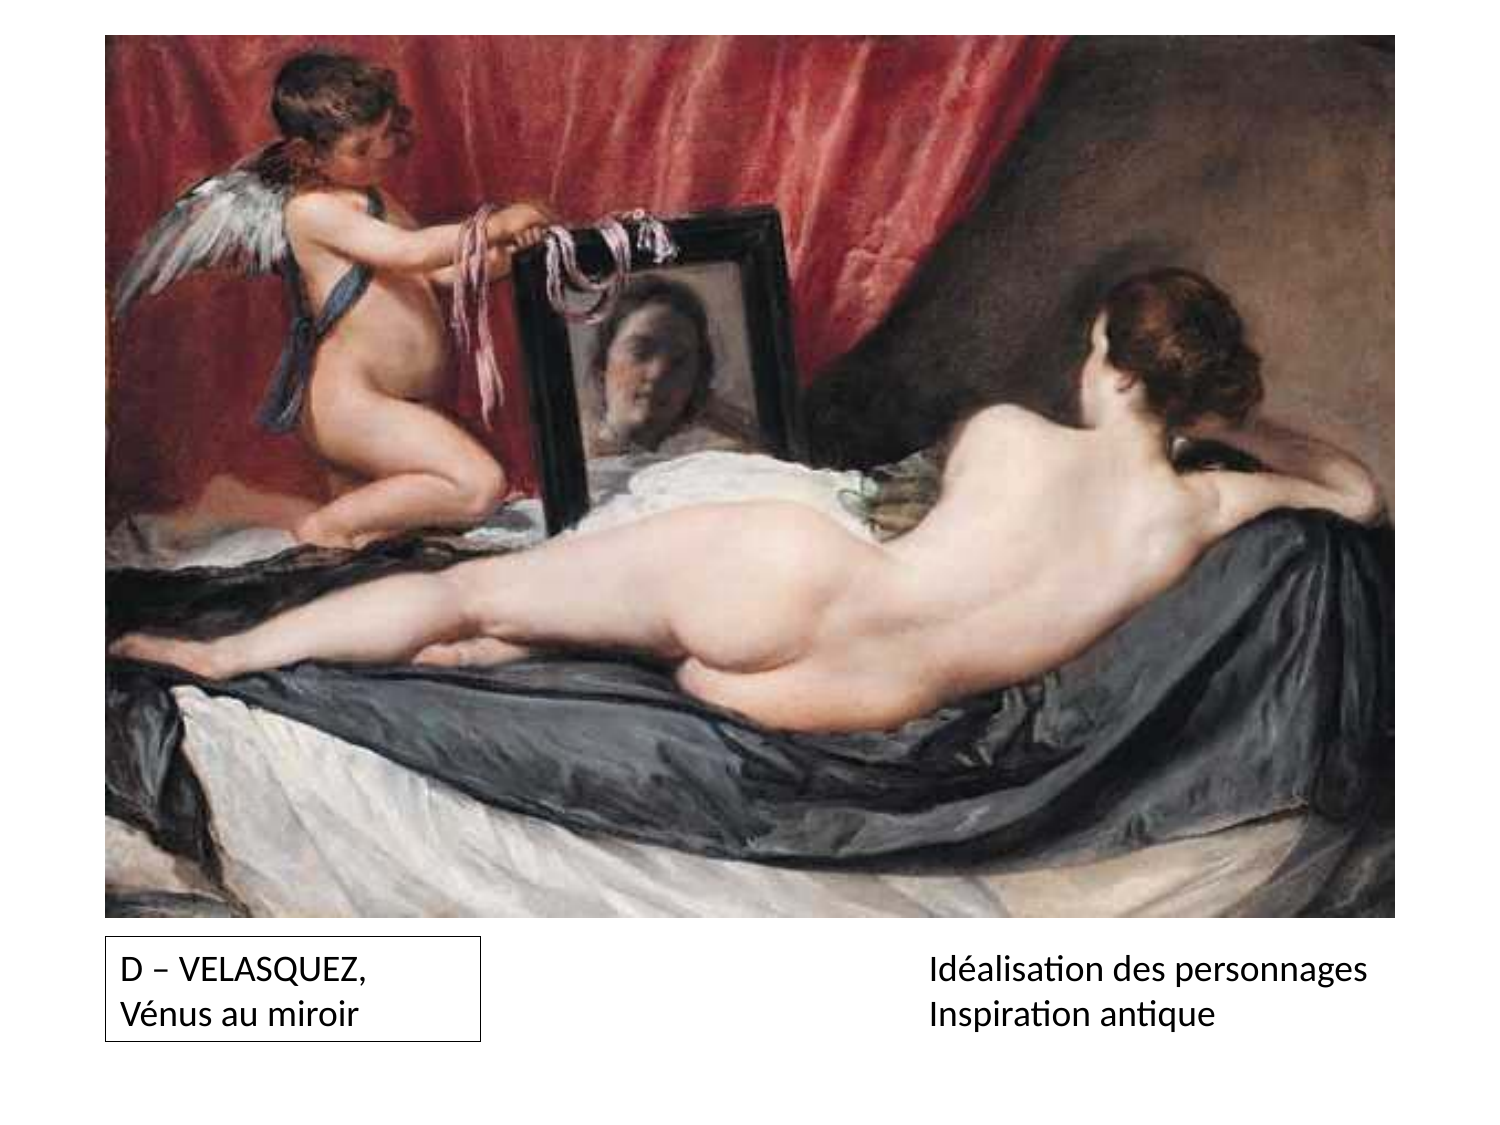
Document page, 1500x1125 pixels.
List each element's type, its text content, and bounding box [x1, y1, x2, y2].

picture [105, 34, 1395, 918]
text_box D – VELASQUEZ, Vénus au miroir [105, 936, 481, 1042]
text_box Idéalisation des personnages Inspiration antique [913, 936, 1407, 1042]
